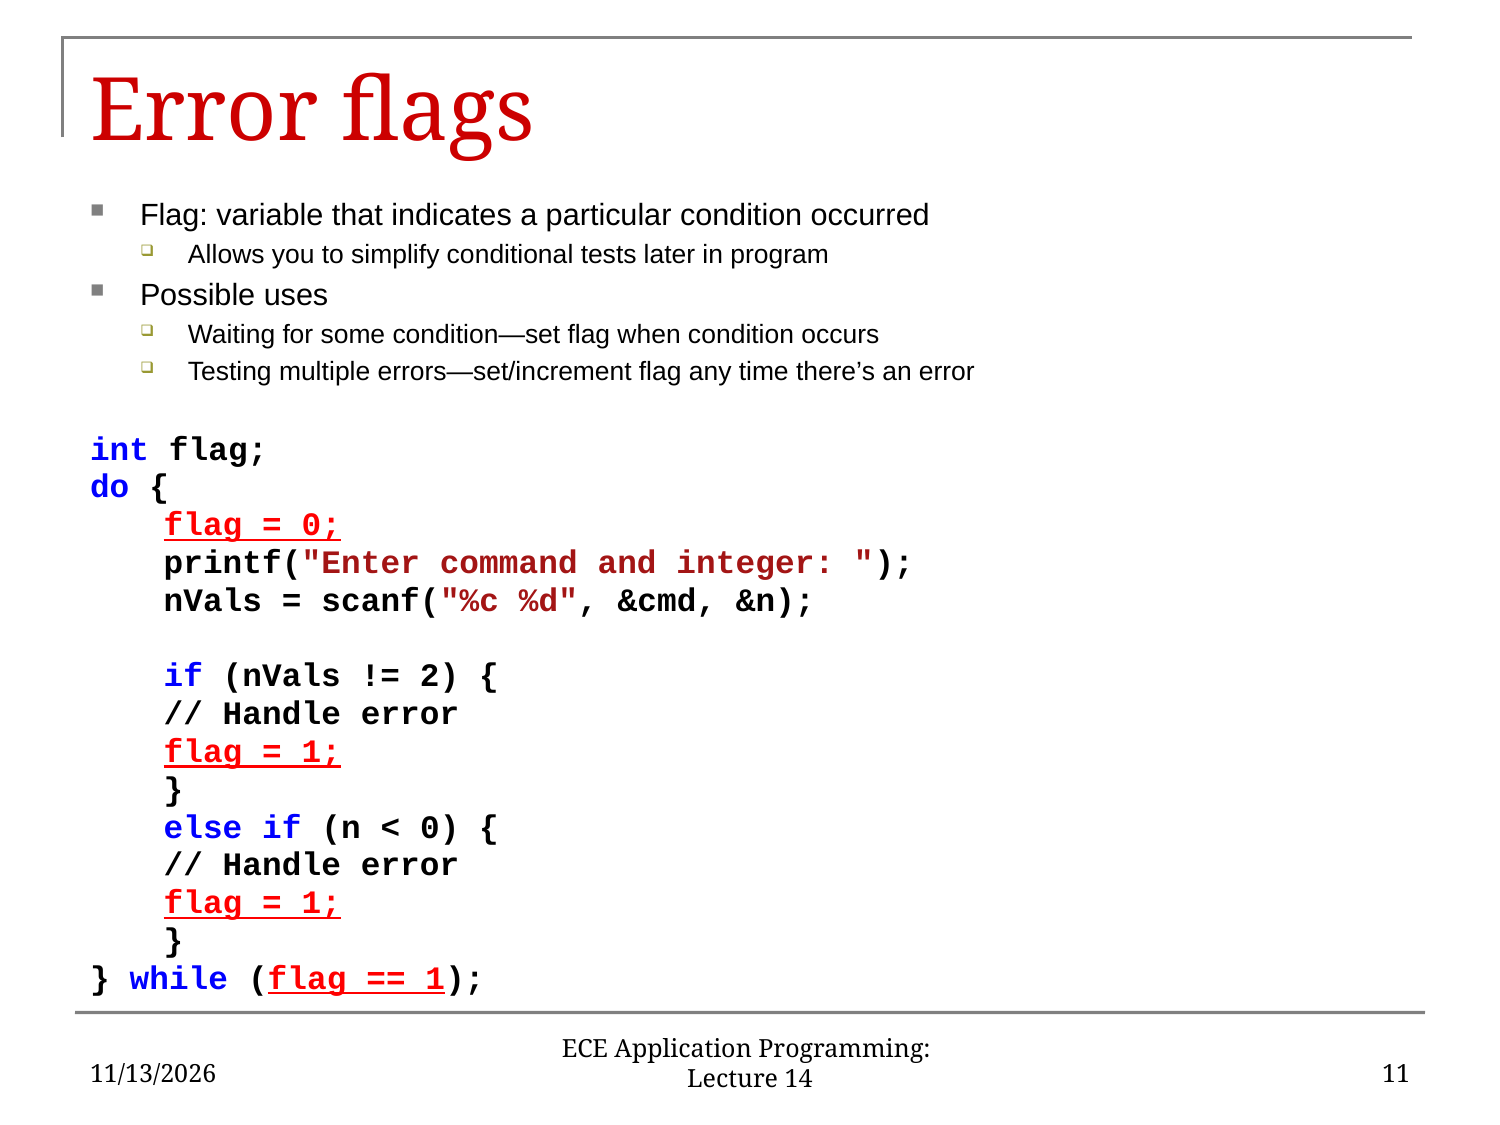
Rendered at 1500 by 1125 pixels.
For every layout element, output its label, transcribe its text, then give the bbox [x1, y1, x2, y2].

title Error flags [75, 45, 1425, 163]
footer ECE Application Programming: Lecture 14 [512, 1024, 988, 1101]
list Flag: variable that indicates a particular condition occurred Allows you to simplify conditional tests later in program Possible uses Waiting for some condition—set flag when condition occurs Testing multiple errors—set/increment flag any time there’s an error int flag; do { flag = 0; printf("Enter command and integer: "); nVals = scanf("%c %d", &cmd, &n); if (nVals != 2) { // Handle error flag = 1; } else if (n < 0) { // Handle error flag = 1; } } while (flag == 1); [75, 187, 1425, 1006]
slide_number 11 [1074, 1023, 1426, 1100]
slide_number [74, 1023, 426, 1100]
